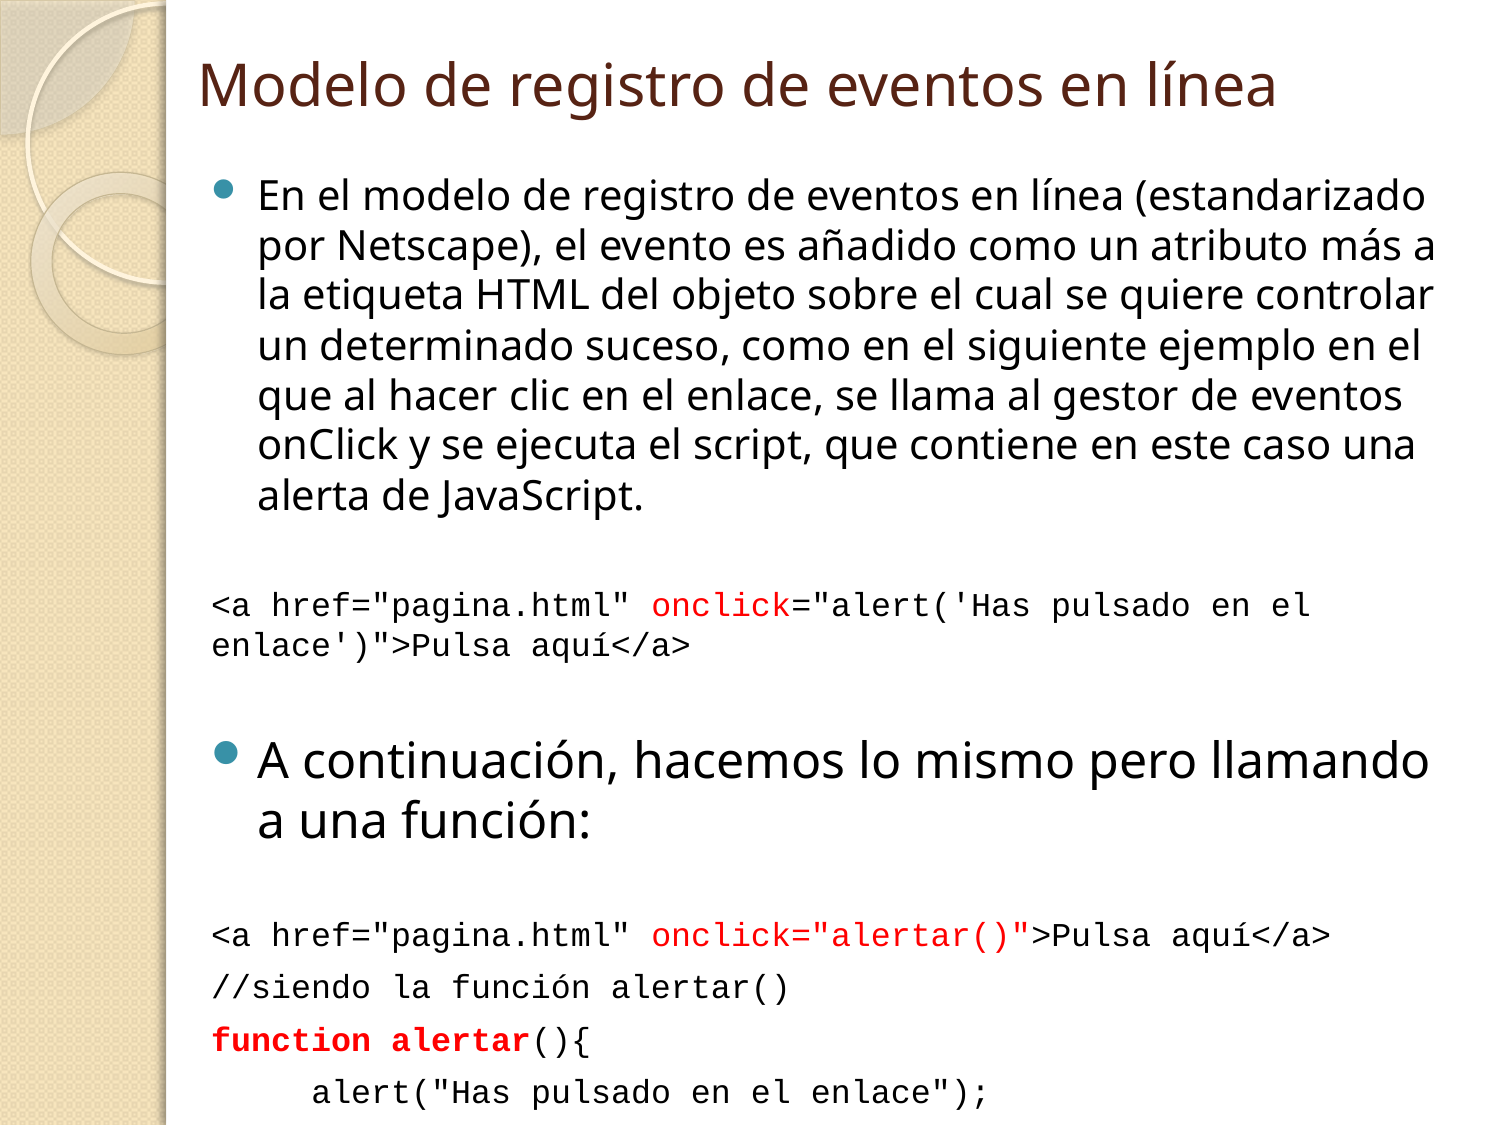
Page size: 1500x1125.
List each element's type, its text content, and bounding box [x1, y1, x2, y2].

title Modelo de registro de eventos en línea [183, 19, 1466, 147]
list En el modelo de registro de eventos en línea (estandarizado por Netscape), el evento es añadido como un atributo más a la etiqueta HTML del objeto sobre el cual se quiere controlar un determinado suceso, como en el siguiente ejemplo en el que al hacer clic en el enlace, se llama al gestor de eventos onClick y se ejecuta el script, que contiene en este caso una alerta de JavaScript. <a href="pagina.html" onclick="alert('Has pulsado en el enlace')">Pulsa aquí</a> A continuación, hacemos lo mismo pero llamando a una función: <a href="pagina.html" onclick="alertar()">Pulsa aquí</a> //siendo la función alertar() function alertar(){ alert("Has pulsado en el enlace"); } [183, 160, 1466, 1106]
